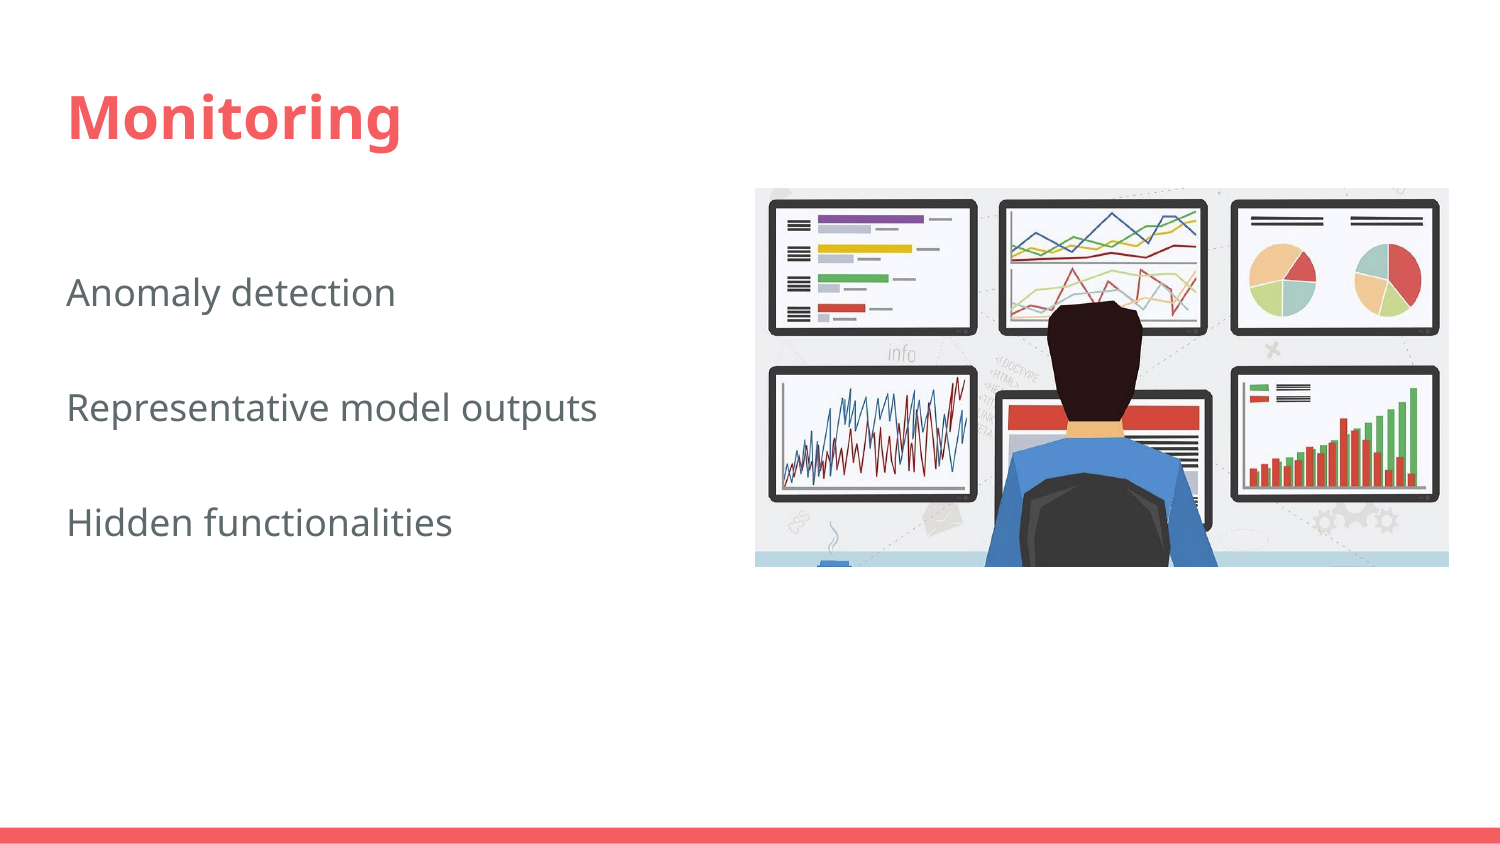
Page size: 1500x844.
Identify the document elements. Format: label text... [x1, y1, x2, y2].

title Monitoring [51, 64, 1449, 167]
picture [755, 188, 1450, 567]
list Anomaly detection Representative model outputs Hidden functionalities [51, 208, 1449, 750]
